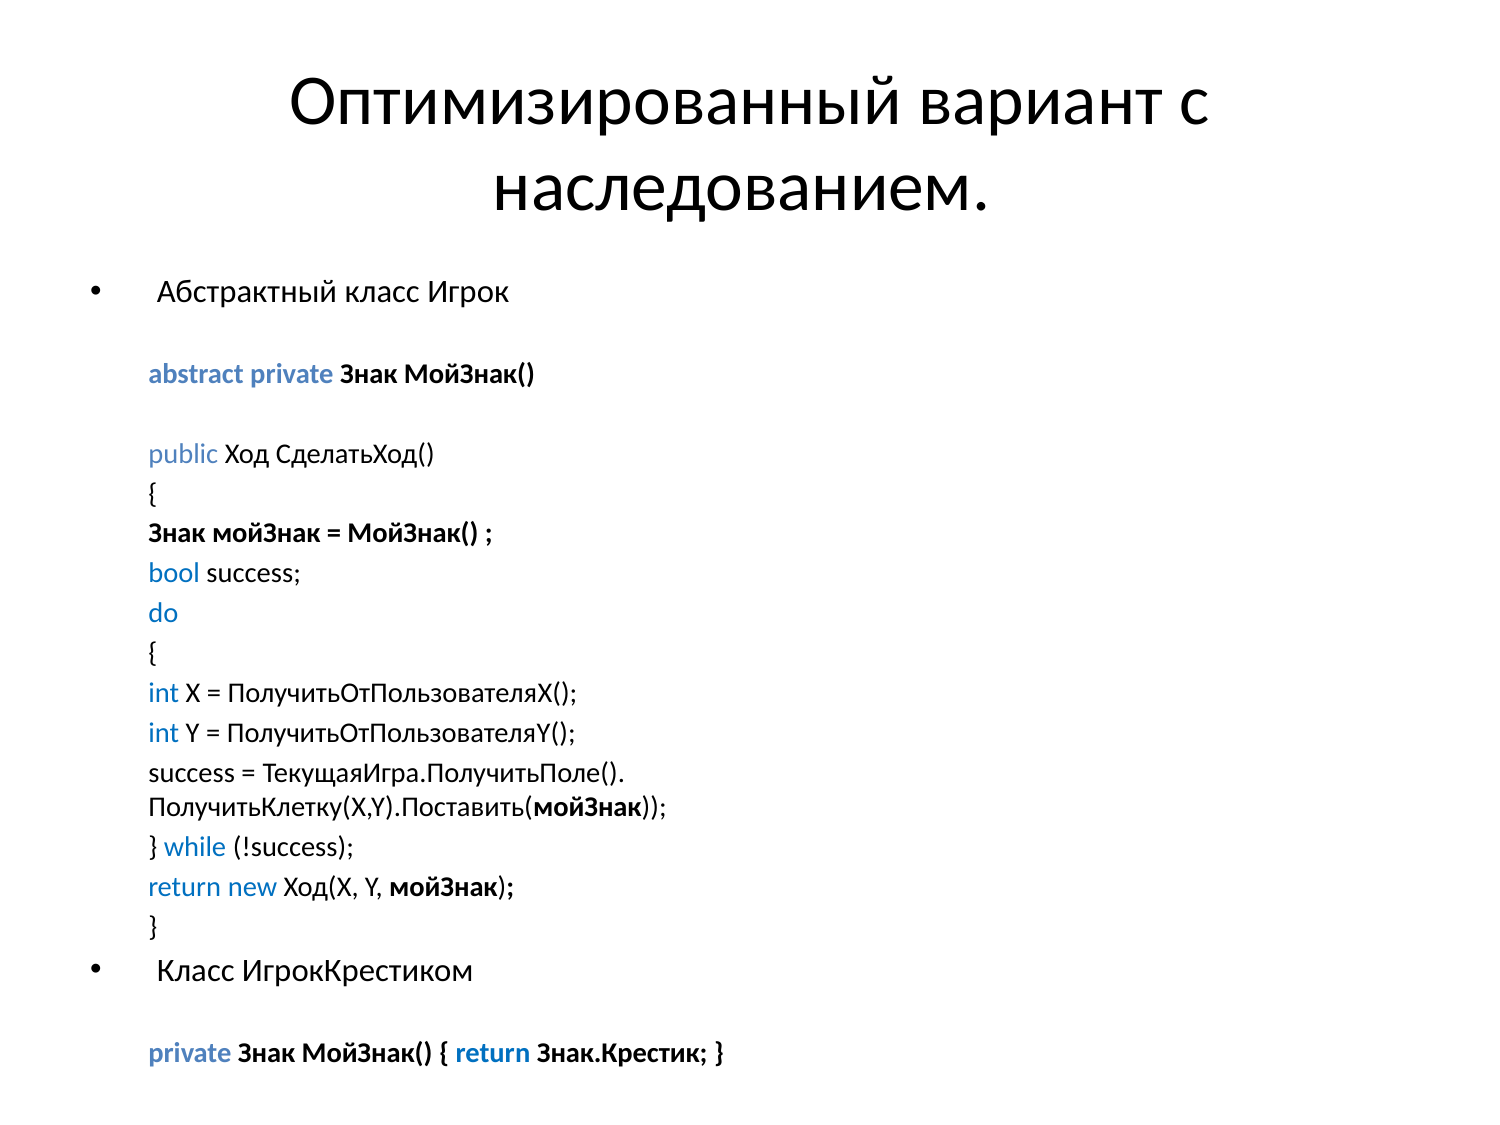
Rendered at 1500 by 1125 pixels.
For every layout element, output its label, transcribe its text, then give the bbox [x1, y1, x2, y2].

title Оптимизированный вариант с наследованием. [75, 45, 1425, 233]
list Абстрактный класс Игрок abstract private Знак МойЗнак() public Ход СделатьХод() { Знак мойЗнак = МойЗнак() ; bool success; do { int X = ПолучитьОтПользователяX(); int Y = ПолучитьОтПользователяY(); success = ТекущаяИгра.ПолучитьПоле(). ПолучитьКлетку(X,Y).Поставить(мойЗнак)); } while (!success); return new Ход(X, Y, мойЗнак); } Класс ИгрокКрестиком private Знак МойЗнак() { return Знак.Крестик; } [75, 262, 1425, 1083]
